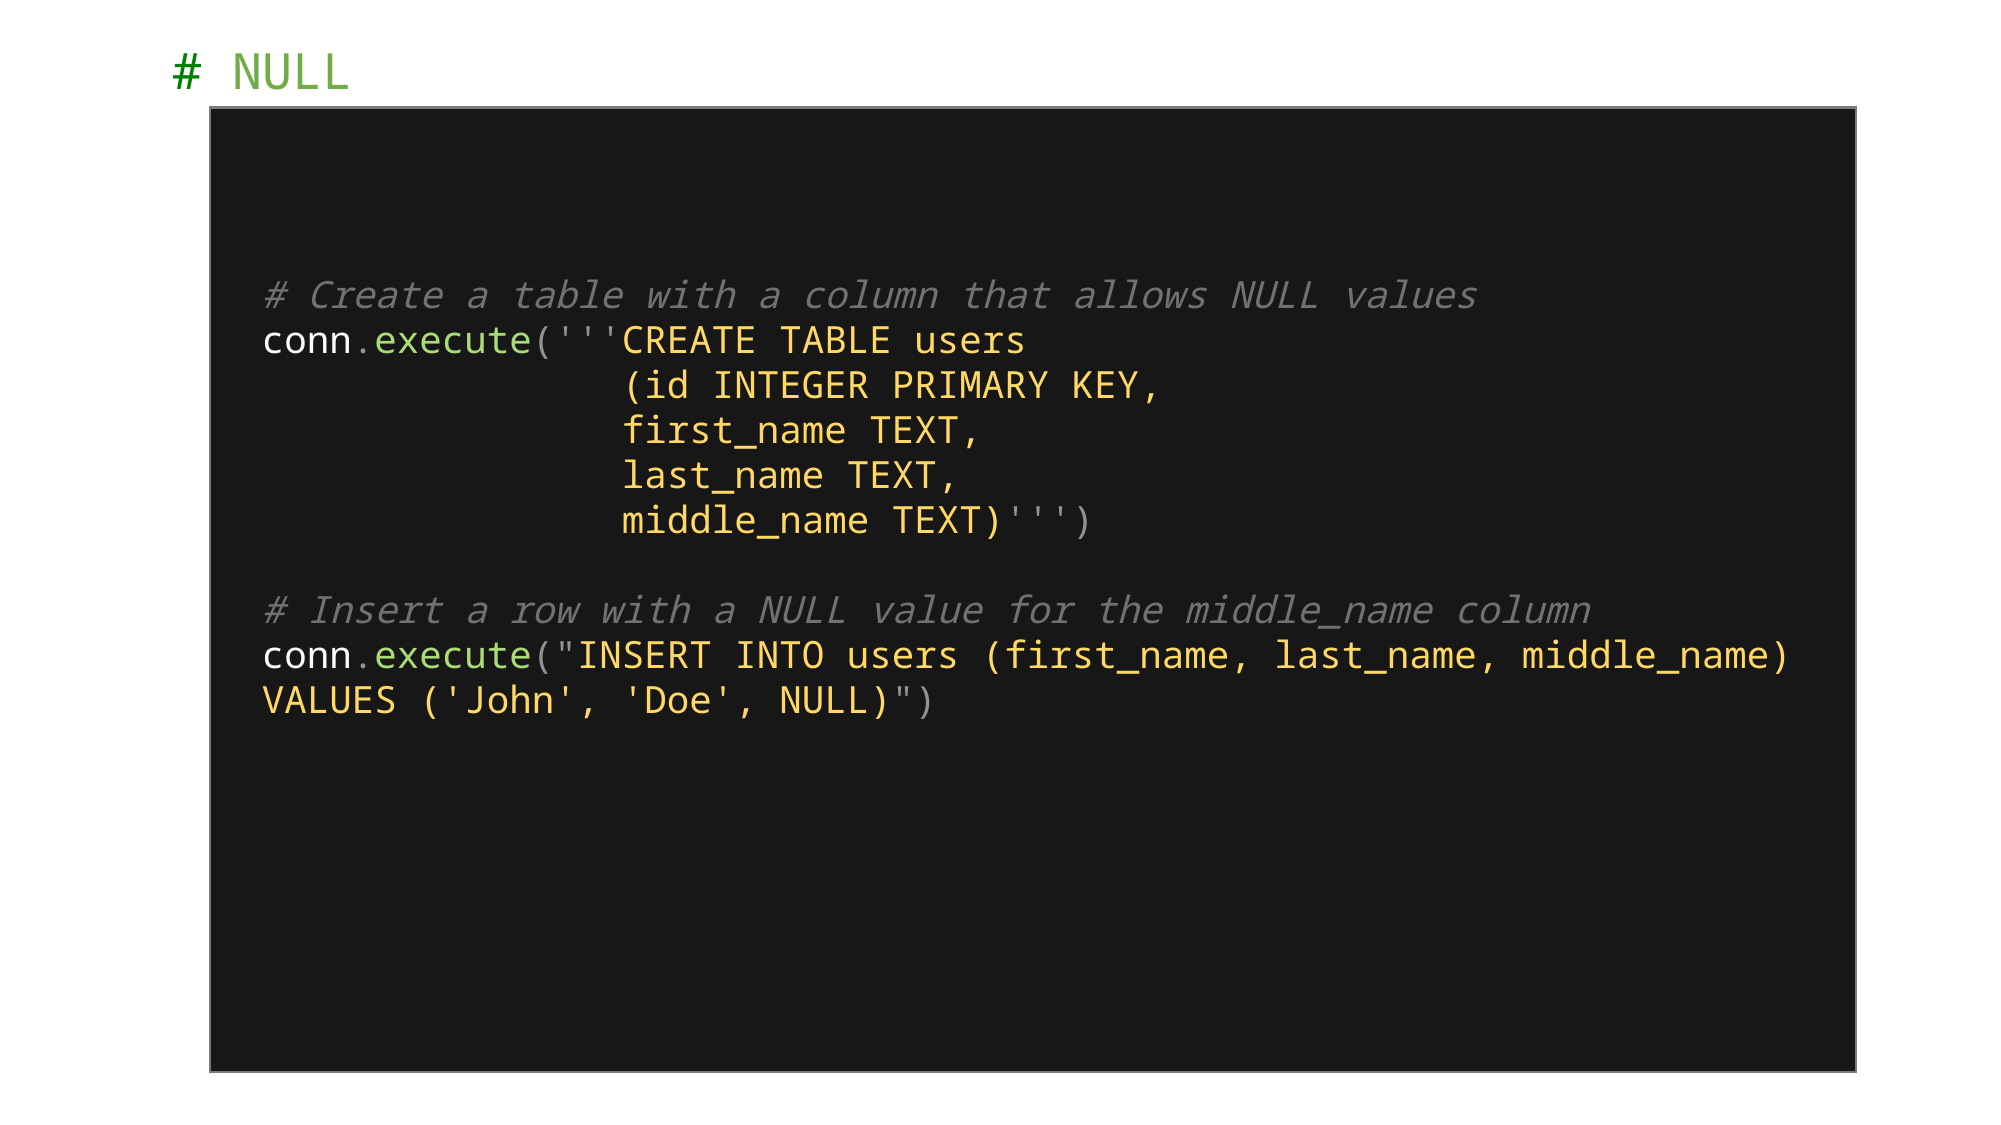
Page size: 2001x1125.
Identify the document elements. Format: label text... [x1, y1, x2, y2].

text_box [209, 106, 1857, 1073]
text_box # NULL [37, 31, 367, 107]
text_box # Create a table with a column that allows NULL values conn.execute('''CREATE TABLE users (id INTEGER PRIMARY KEY, first_name TEXT, last_name TEXT, middle_name TEXT)''') # Insert a row with a NULL value for the middle_name column conn.execute("INSERT INTO users (first_name, last_name, middle_name) VALUES ('John', 'Doe', NULL)") [247, 263, 1824, 819]
